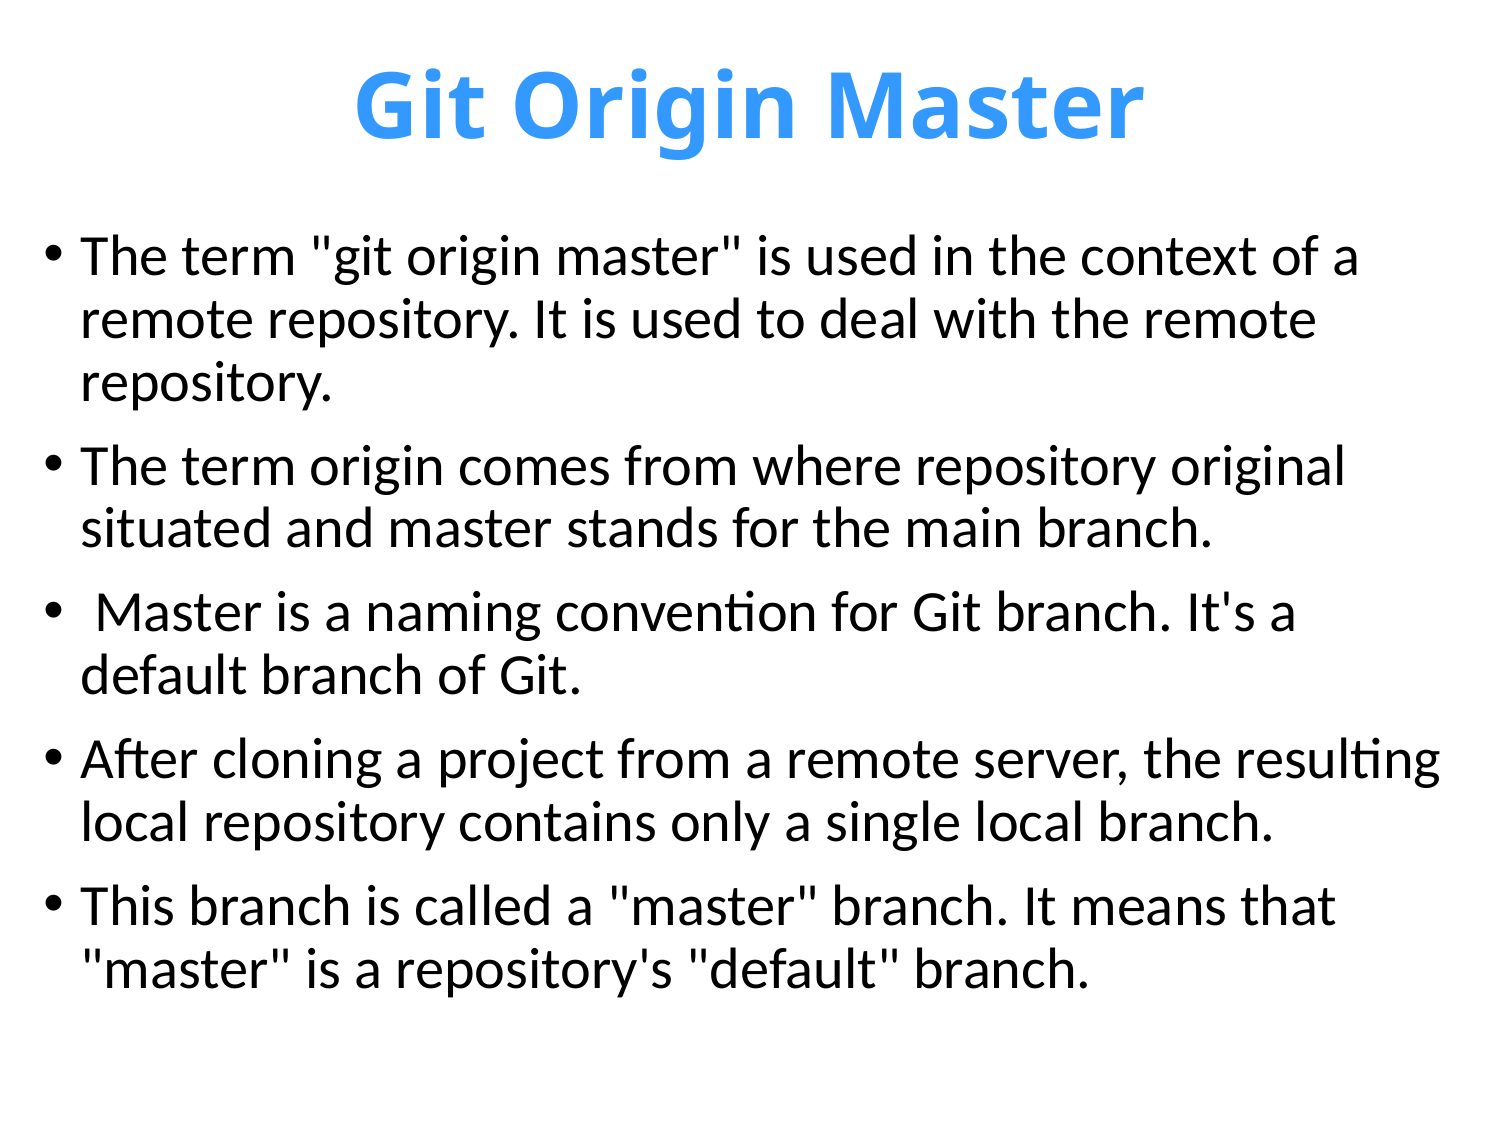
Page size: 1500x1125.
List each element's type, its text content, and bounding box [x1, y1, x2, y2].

title Git Origin Master [103, 0, 1397, 217]
list The term "git origin master" is used in the context of a remote repository. It is used to deal with the remote repository. The term origin comes from where repository original situated and master stands for the main branch. Master is a naming convention for Git branch. It's a default branch of Git. After cloning a project from a remote server, the resulting local repository contains only a single local branch. This branch is called a "master" branch. It means that "master" is a repository's "default" branch. [28, 217, 1472, 1125]
